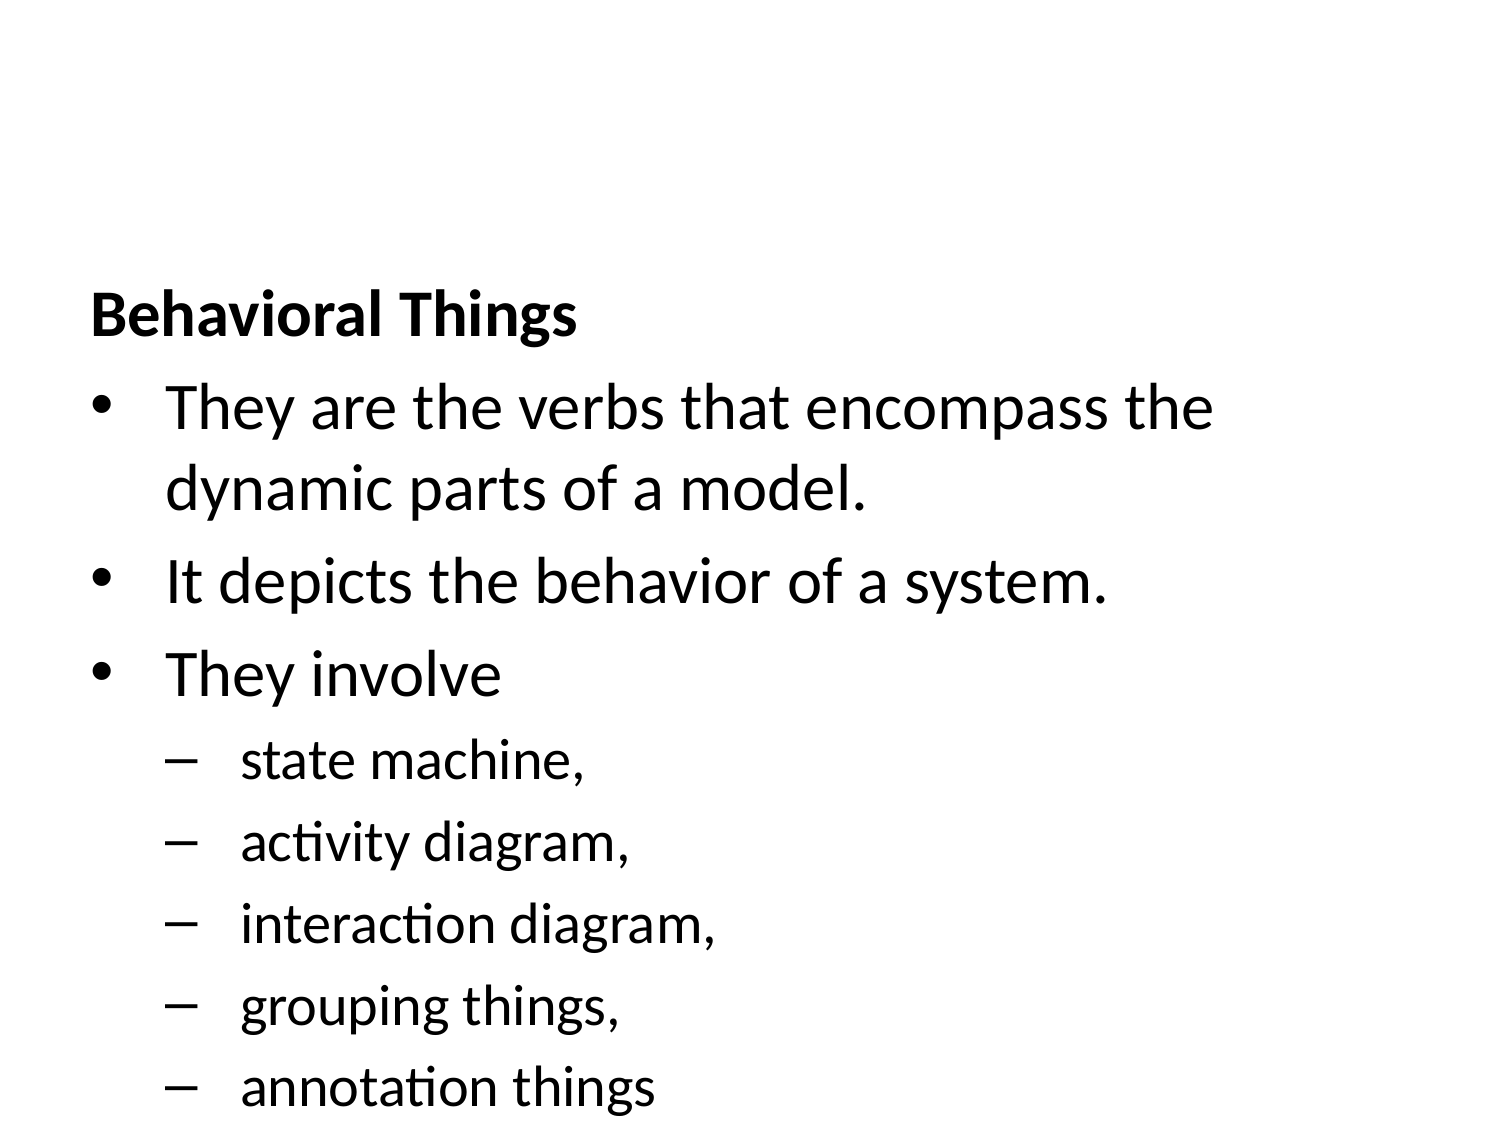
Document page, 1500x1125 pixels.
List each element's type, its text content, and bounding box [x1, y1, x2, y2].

list Behavioral Things They are the verbs that encompass the dynamic parts of a model. It depicts the behavior of a system. They involve state machine, activity diagram, interaction diagram, grouping things, annotation things [75, 262, 1425, 1005]
